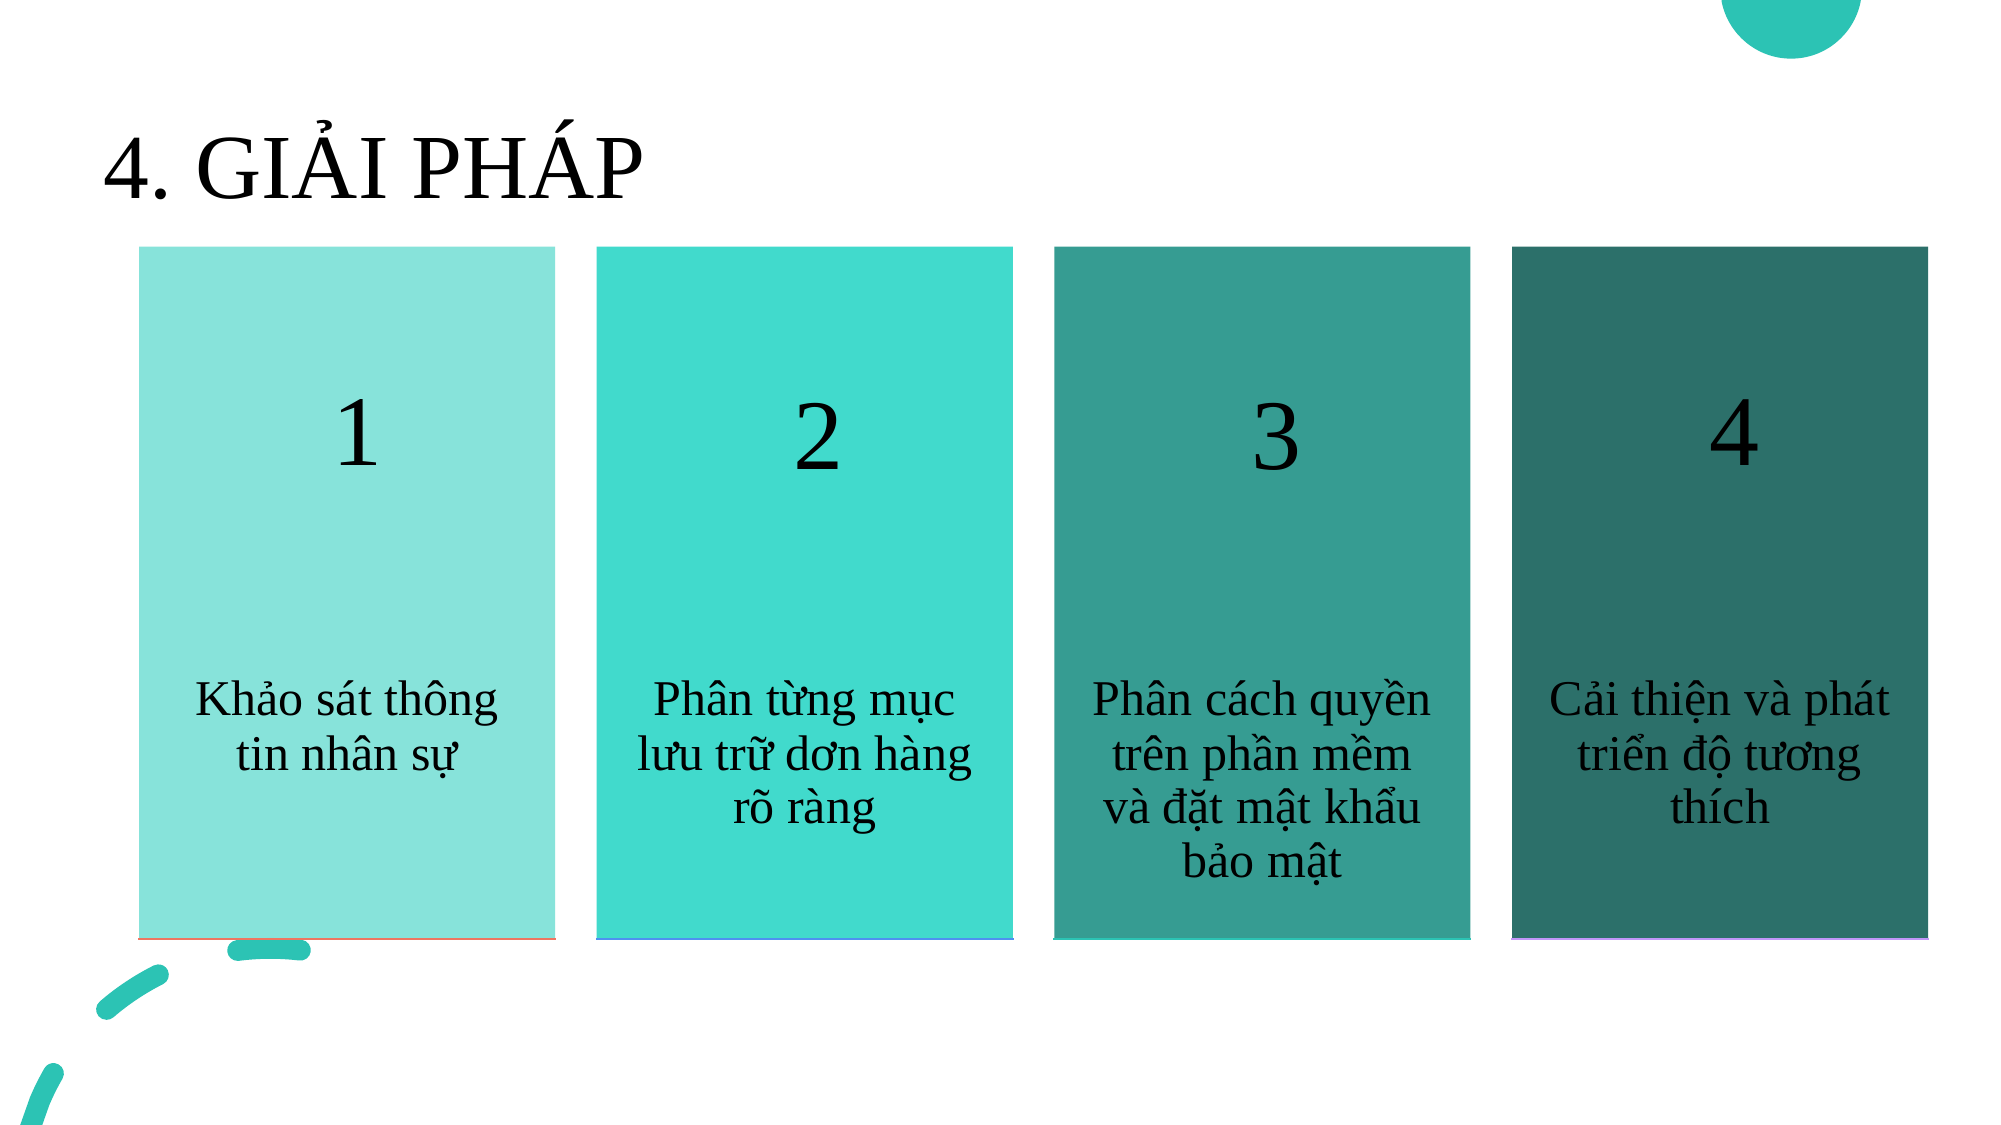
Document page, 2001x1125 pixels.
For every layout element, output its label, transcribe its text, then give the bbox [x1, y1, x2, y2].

title 4. GIẢI PHÁP [88, 59, 1814, 278]
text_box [138, 246, 1929, 939]
